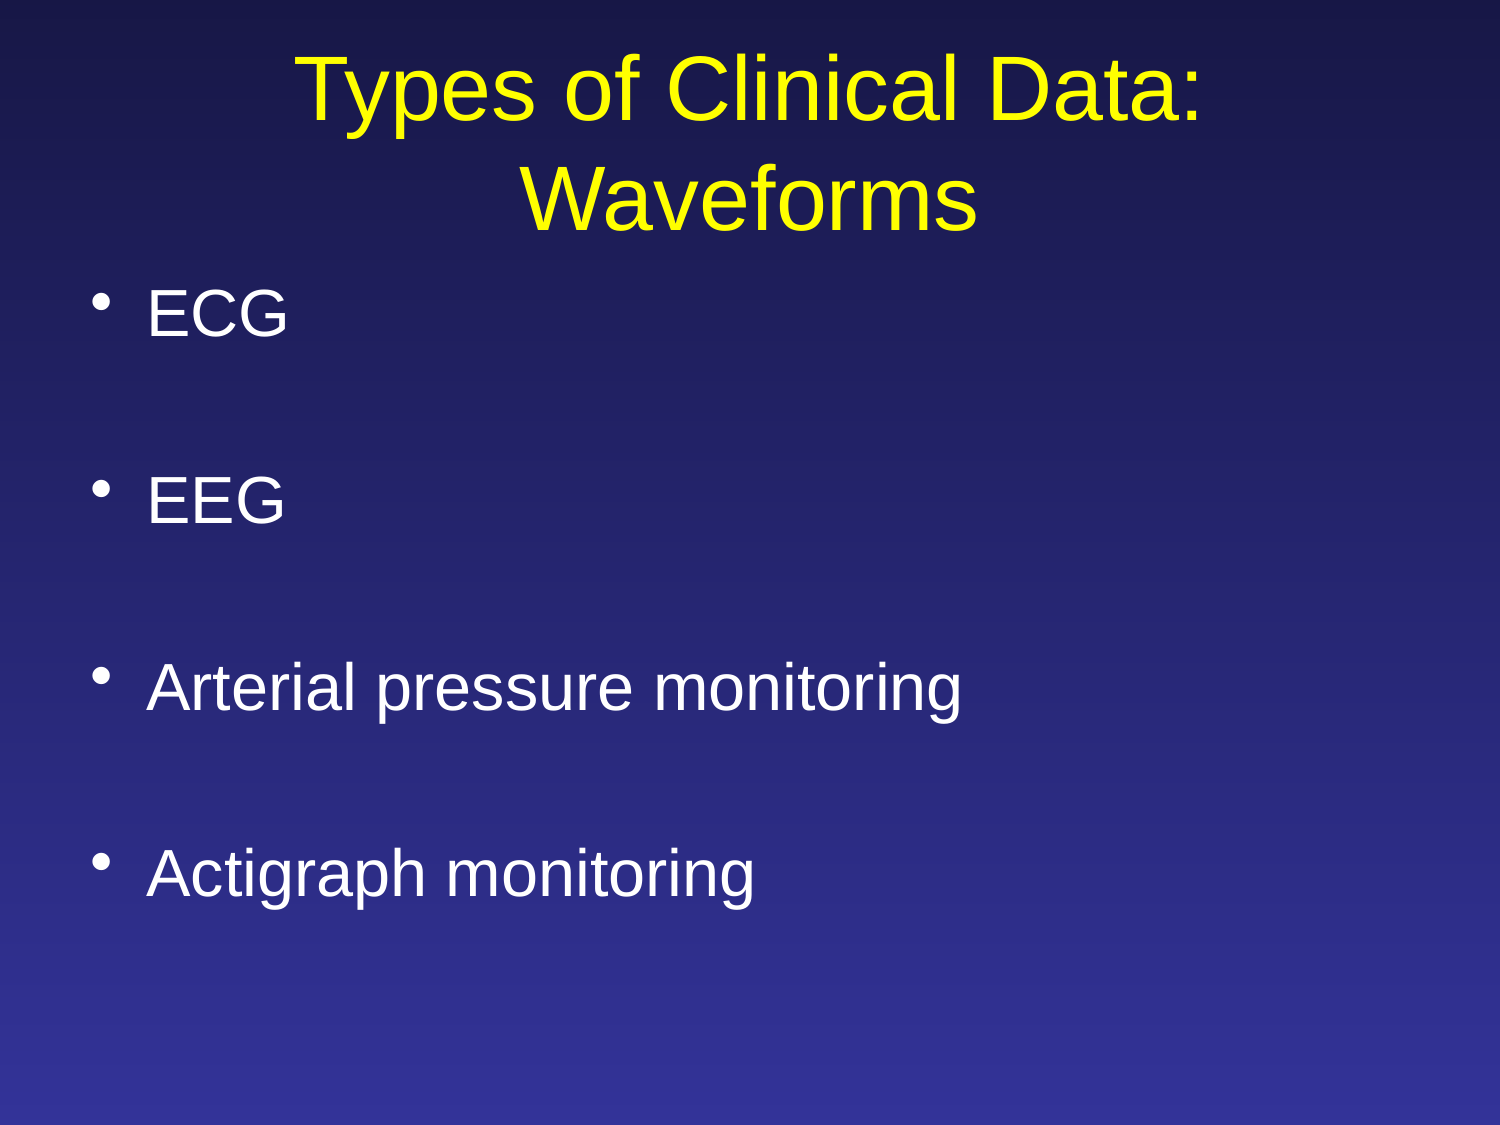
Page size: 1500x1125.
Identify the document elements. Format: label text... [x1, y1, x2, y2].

list ECG EEG Arterial pressure monitoring Actigraph monitoring [75, 262, 1425, 1005]
title Types of Clinical Data: Waveforms [75, 45, 1425, 233]
